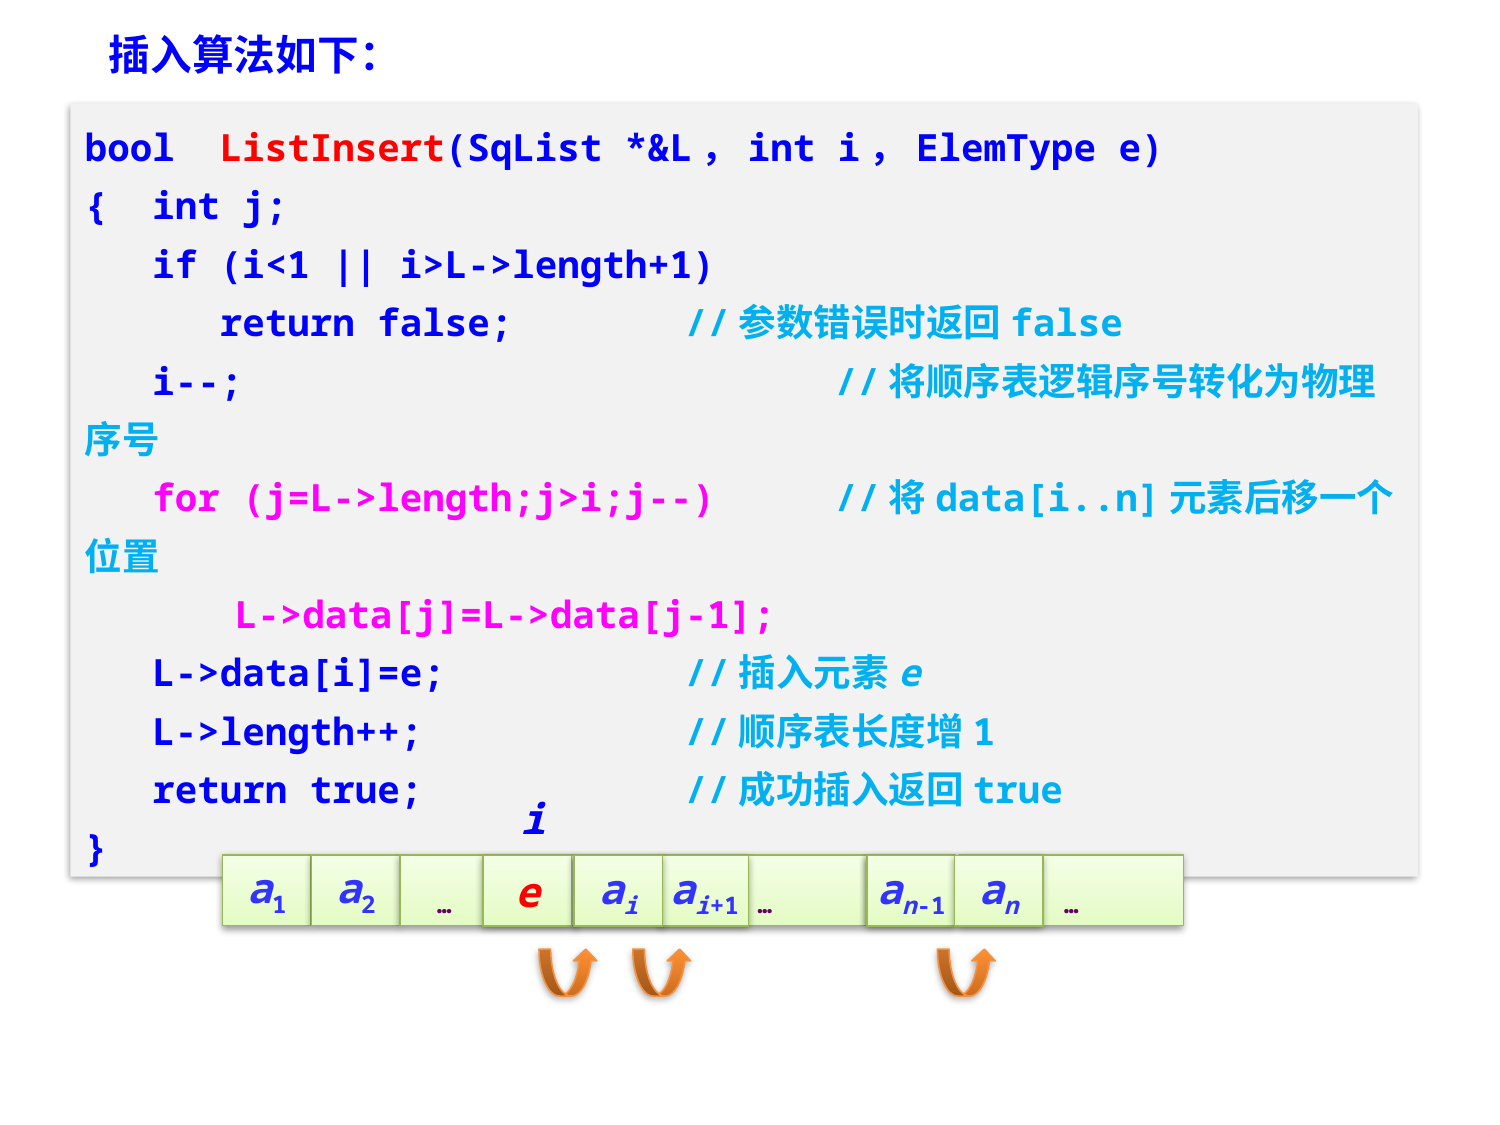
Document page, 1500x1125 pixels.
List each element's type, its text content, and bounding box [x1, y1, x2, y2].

text_box [632, 948, 692, 997]
text_box 插入算法如下： [93, 21, 539, 87]
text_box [222, 784, 1184, 926]
text_box [936, 948, 997, 997]
text_box [538, 948, 598, 997]
text_box bool ListInsert(SqList *&L，int i，ElemType e) { int j; if (i<1 || i>L->length+1) return false; //参数错误时返回false i--; //将顺序表逻辑序号转化为物理序号 for (j=L->length;j>i;j--) //将data[i..n]元素后移一个位置 L->data[j]=L->data[j-1]; L->data[i]=e; //插入元素e L->length++; //顺序表长度增1 return true; //成功插入返回true } [70, 103, 1419, 877]
